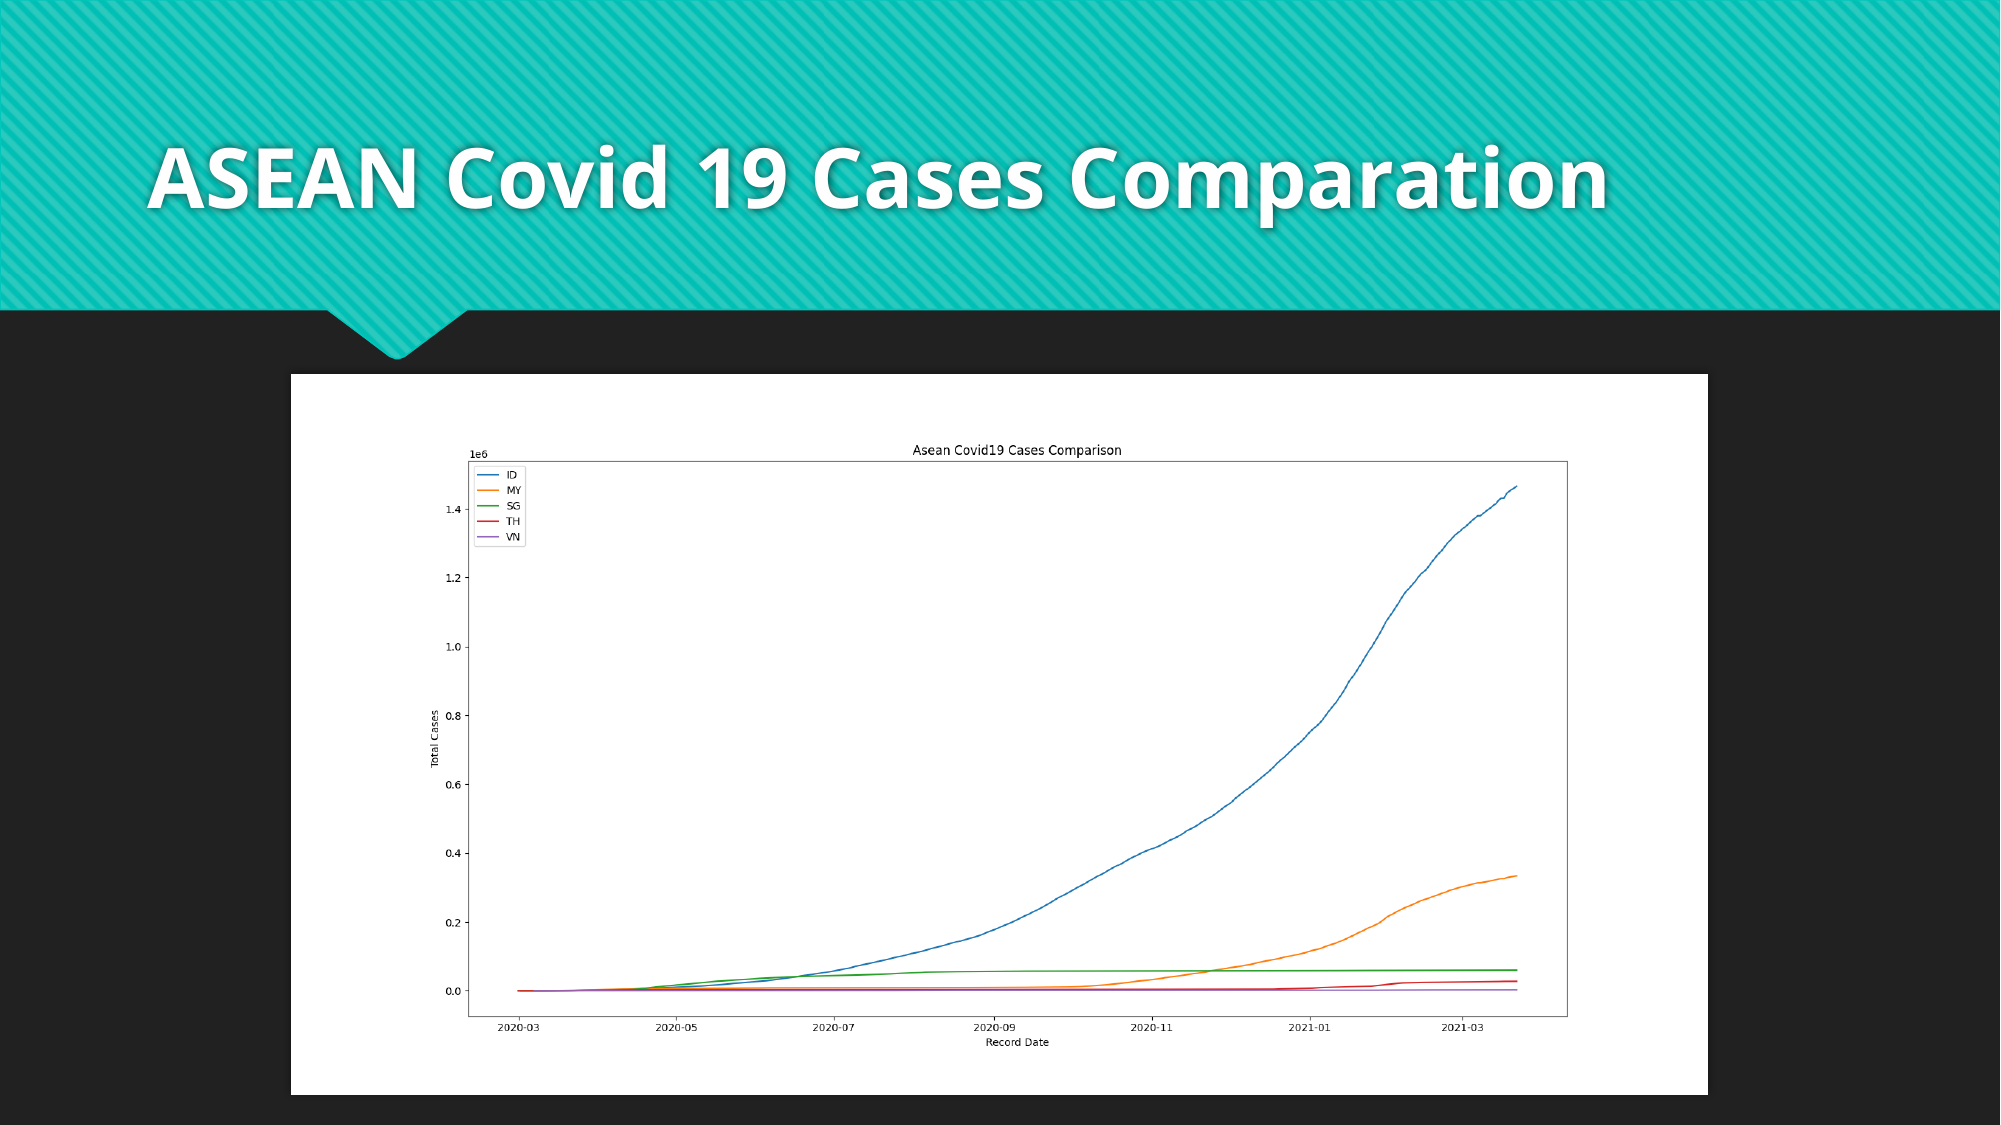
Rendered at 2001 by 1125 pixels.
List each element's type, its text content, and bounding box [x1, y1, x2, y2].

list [291, 373, 1709, 1095]
title ASEAN Covid 19 Cases Comparation [132, 73, 1868, 233]
